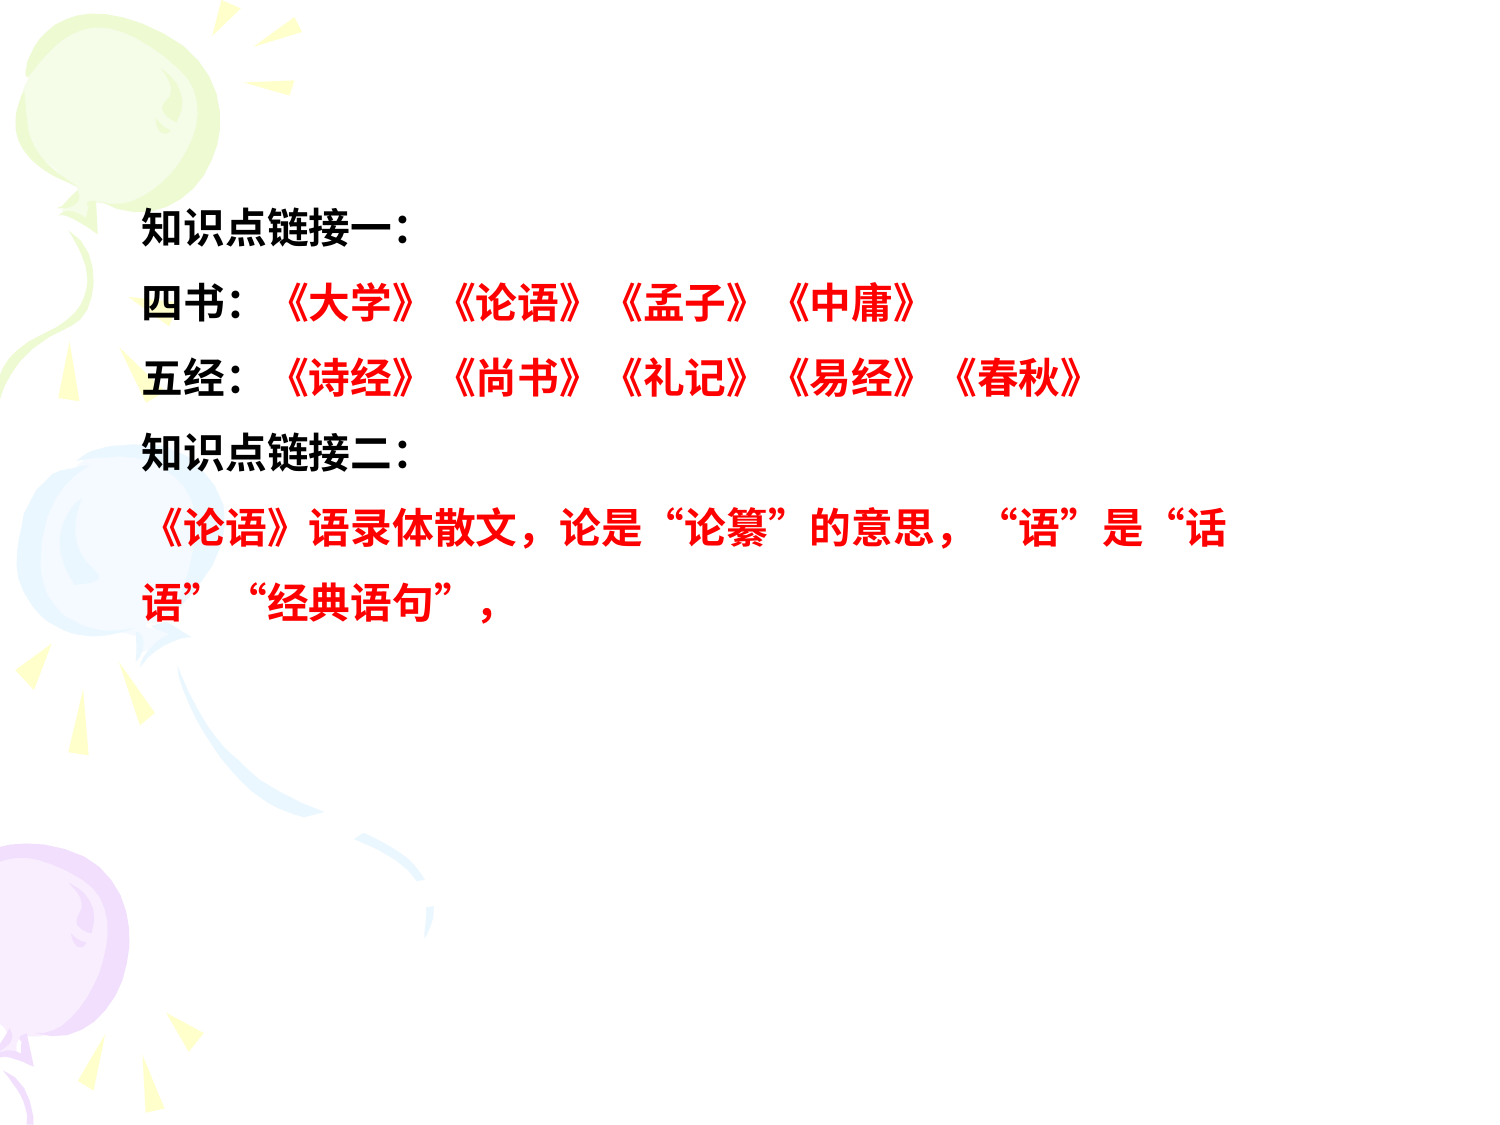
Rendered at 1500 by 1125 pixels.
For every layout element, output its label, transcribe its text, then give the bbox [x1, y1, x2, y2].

text_box 知识点链接一： 四书：《大学》《论语》《孟子》《中庸》 五经：《诗经》《尚书》《礼记》《易经》《春秋》 知识点链接二： 《论语》语录体散文，论是“论纂”的意思，“语”是“话语”“经典语句”， [127, 169, 1296, 859]
